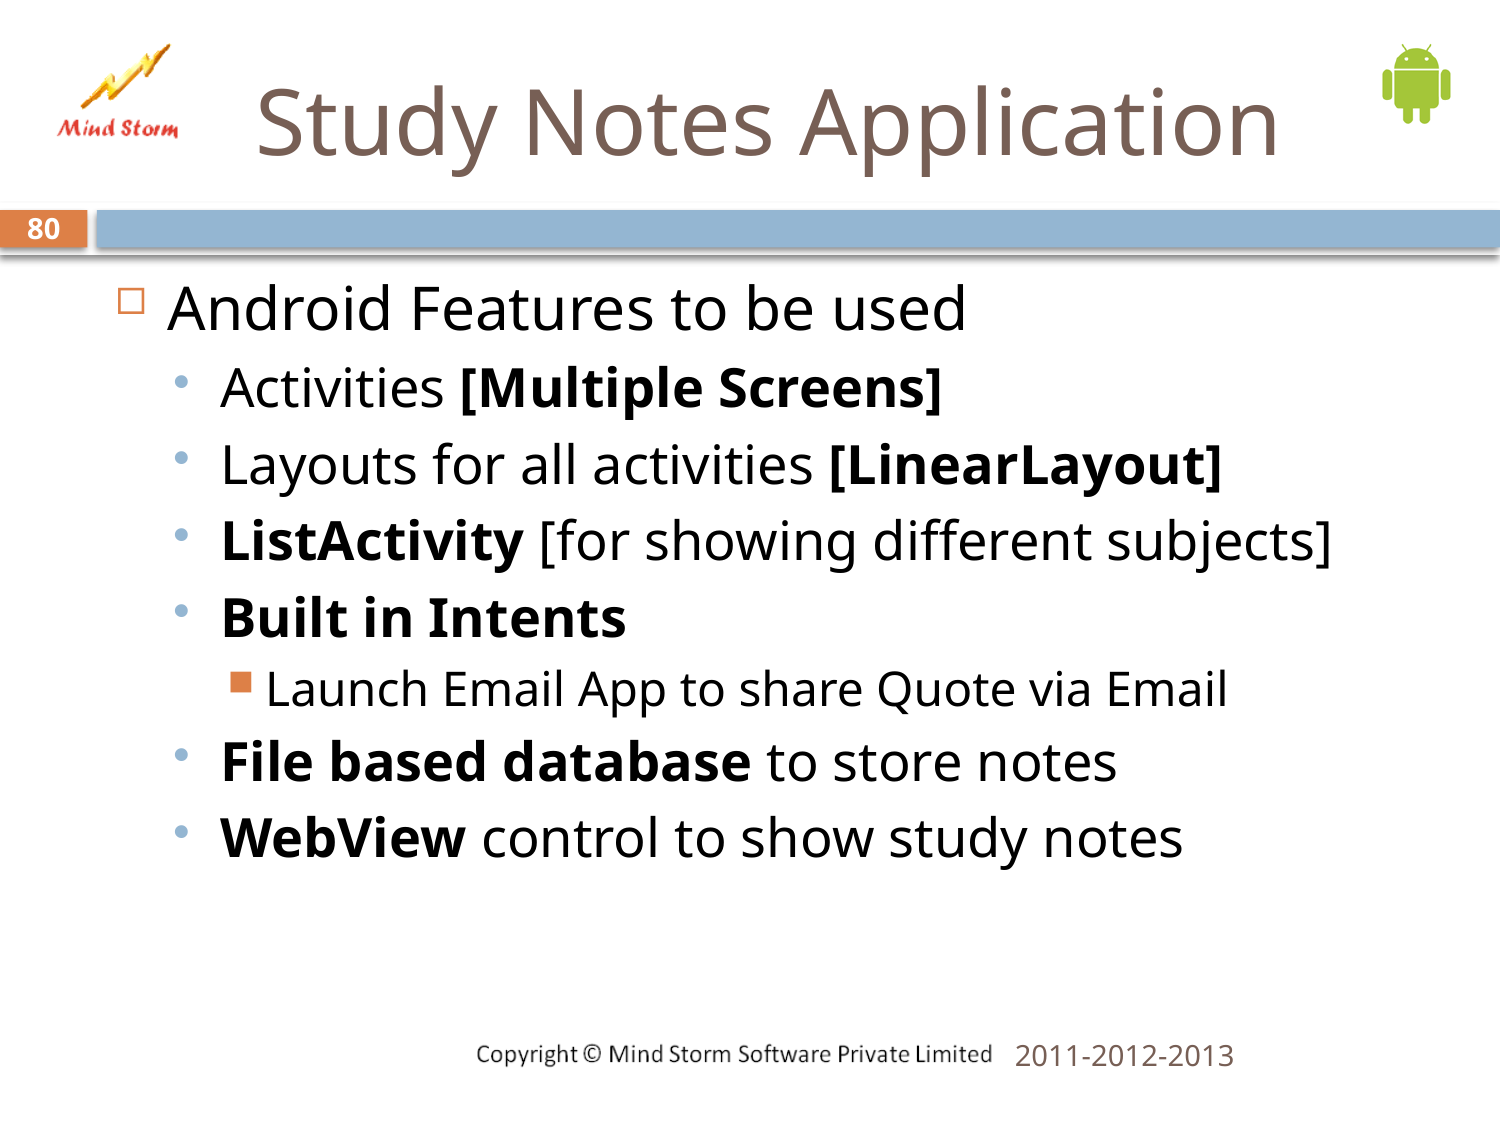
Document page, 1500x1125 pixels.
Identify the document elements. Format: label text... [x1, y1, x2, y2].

picture [474, 1037, 999, 1072]
list Android Features to be used Activities [Multiple Screens] Layouts for all activities [LinearLayout] ListActivity [for showing different subjects] Built in Intents Launch Email App to share Quote via Email File based database to store notes WebView control to show study notes [100, 262, 1438, 1000]
picture [37, 37, 100, 150]
picture [1438, 37, 1454, 131]
slide_number 80 [0, 209, 88, 250]
title Study Notes Application [100, 37, 1438, 200]
slide_number 2011-2012-2013 [999, 1025, 1438, 1085]
